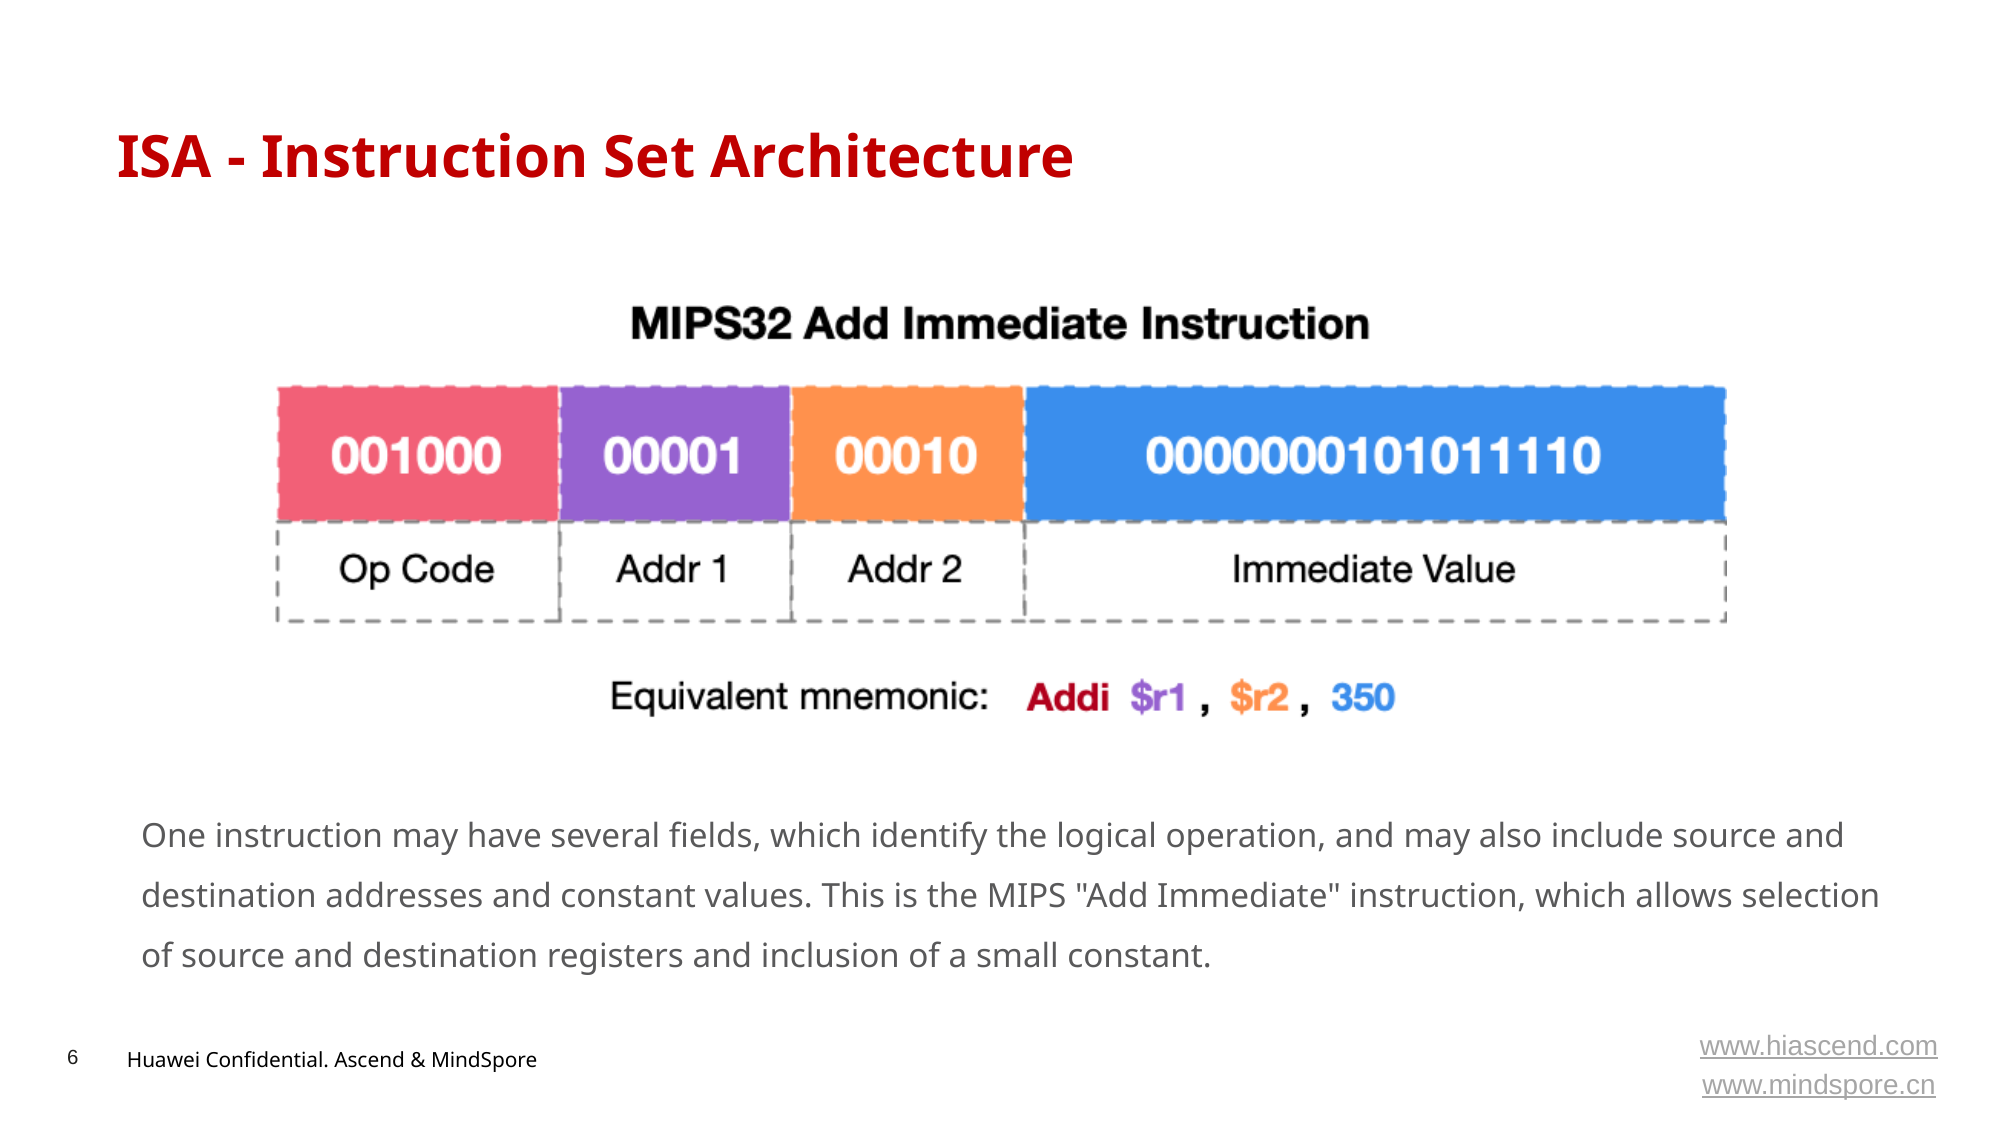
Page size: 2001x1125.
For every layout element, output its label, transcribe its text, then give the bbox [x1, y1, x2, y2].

text_box One instruction may have several fields, which identify the logical operation, and may also include source and destination addresses and constant values. This is the MIPS "Add Immediate" instruction, which allows selection of source and destination registers and inclusion of a small constant. [126, 786, 1901, 982]
picture [273, 278, 1727, 740]
title ISA - Instruction Set Architecture [102, 111, 1901, 209]
